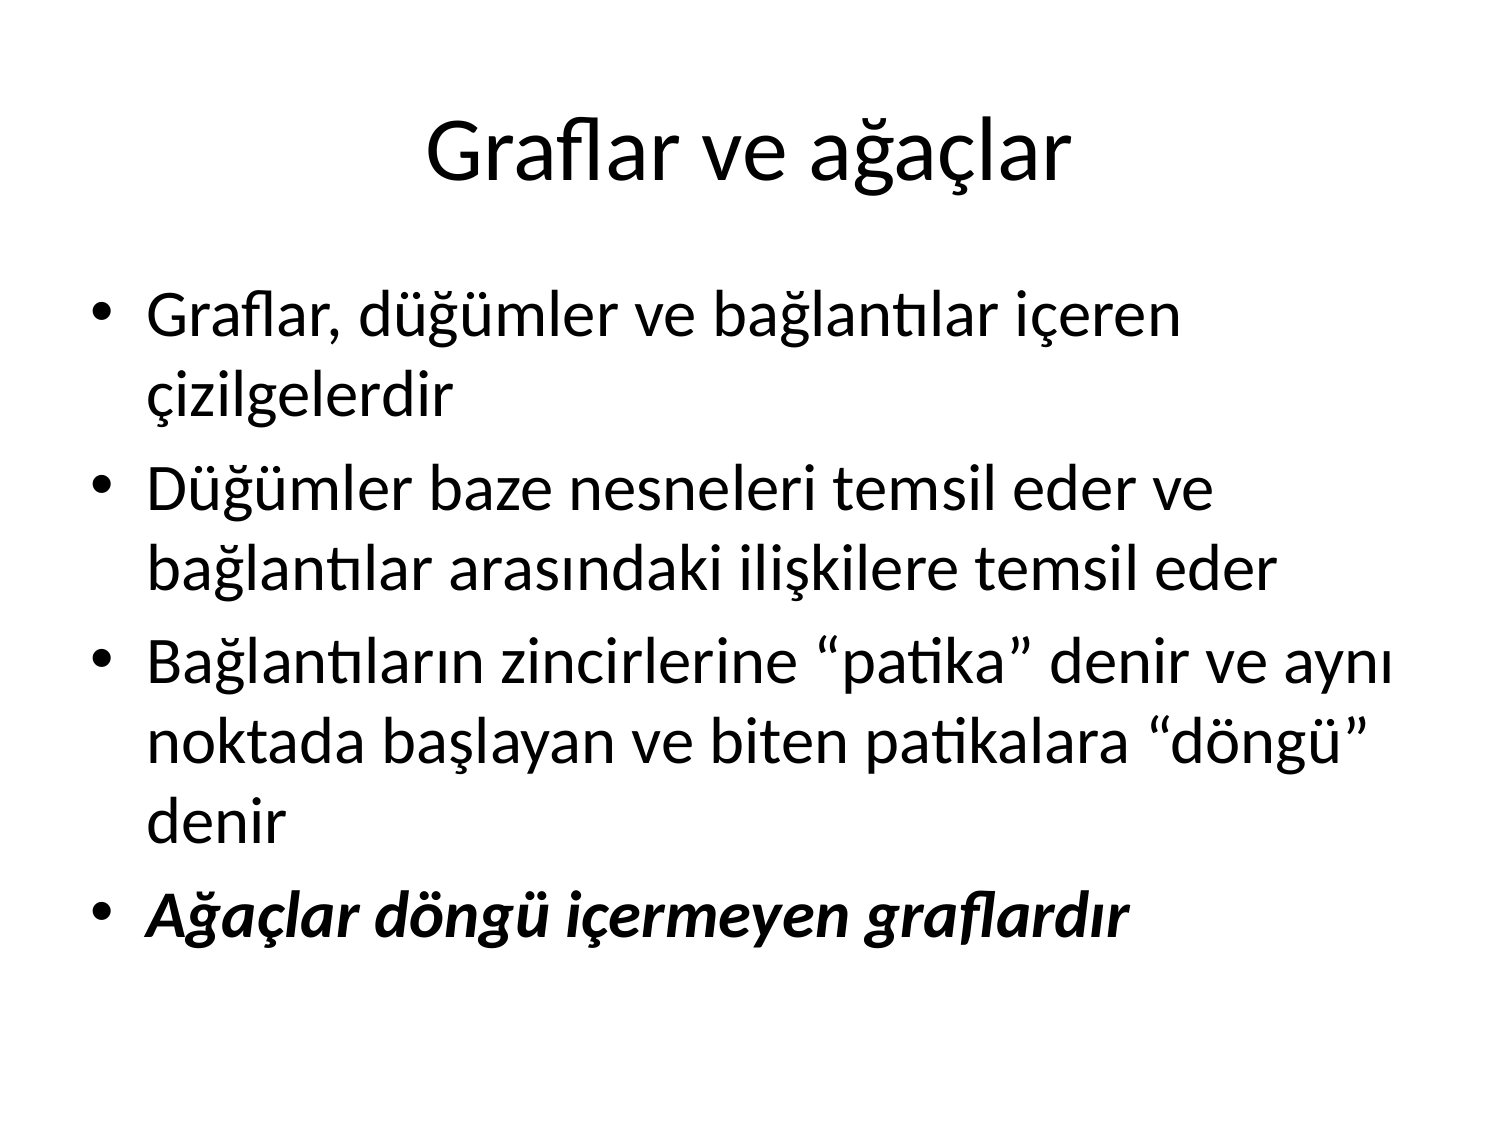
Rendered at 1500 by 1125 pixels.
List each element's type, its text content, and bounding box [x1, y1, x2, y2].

list Graflar, düğümler ve bağlantılar içeren çizilgelerdir Düğümler baze nesneleri temsil eder ve bağlantılar arasındaki ilişkilere temsil eder Bağlantıların zincirlerine “patika” denir ve aynı noktada başlayan ve biten patikalara “döngü” denir Ağaçlar döngü içermeyen graflardır [75, 262, 1425, 1005]
title Graflar ve ağaçlar [75, 50, 1425, 238]
